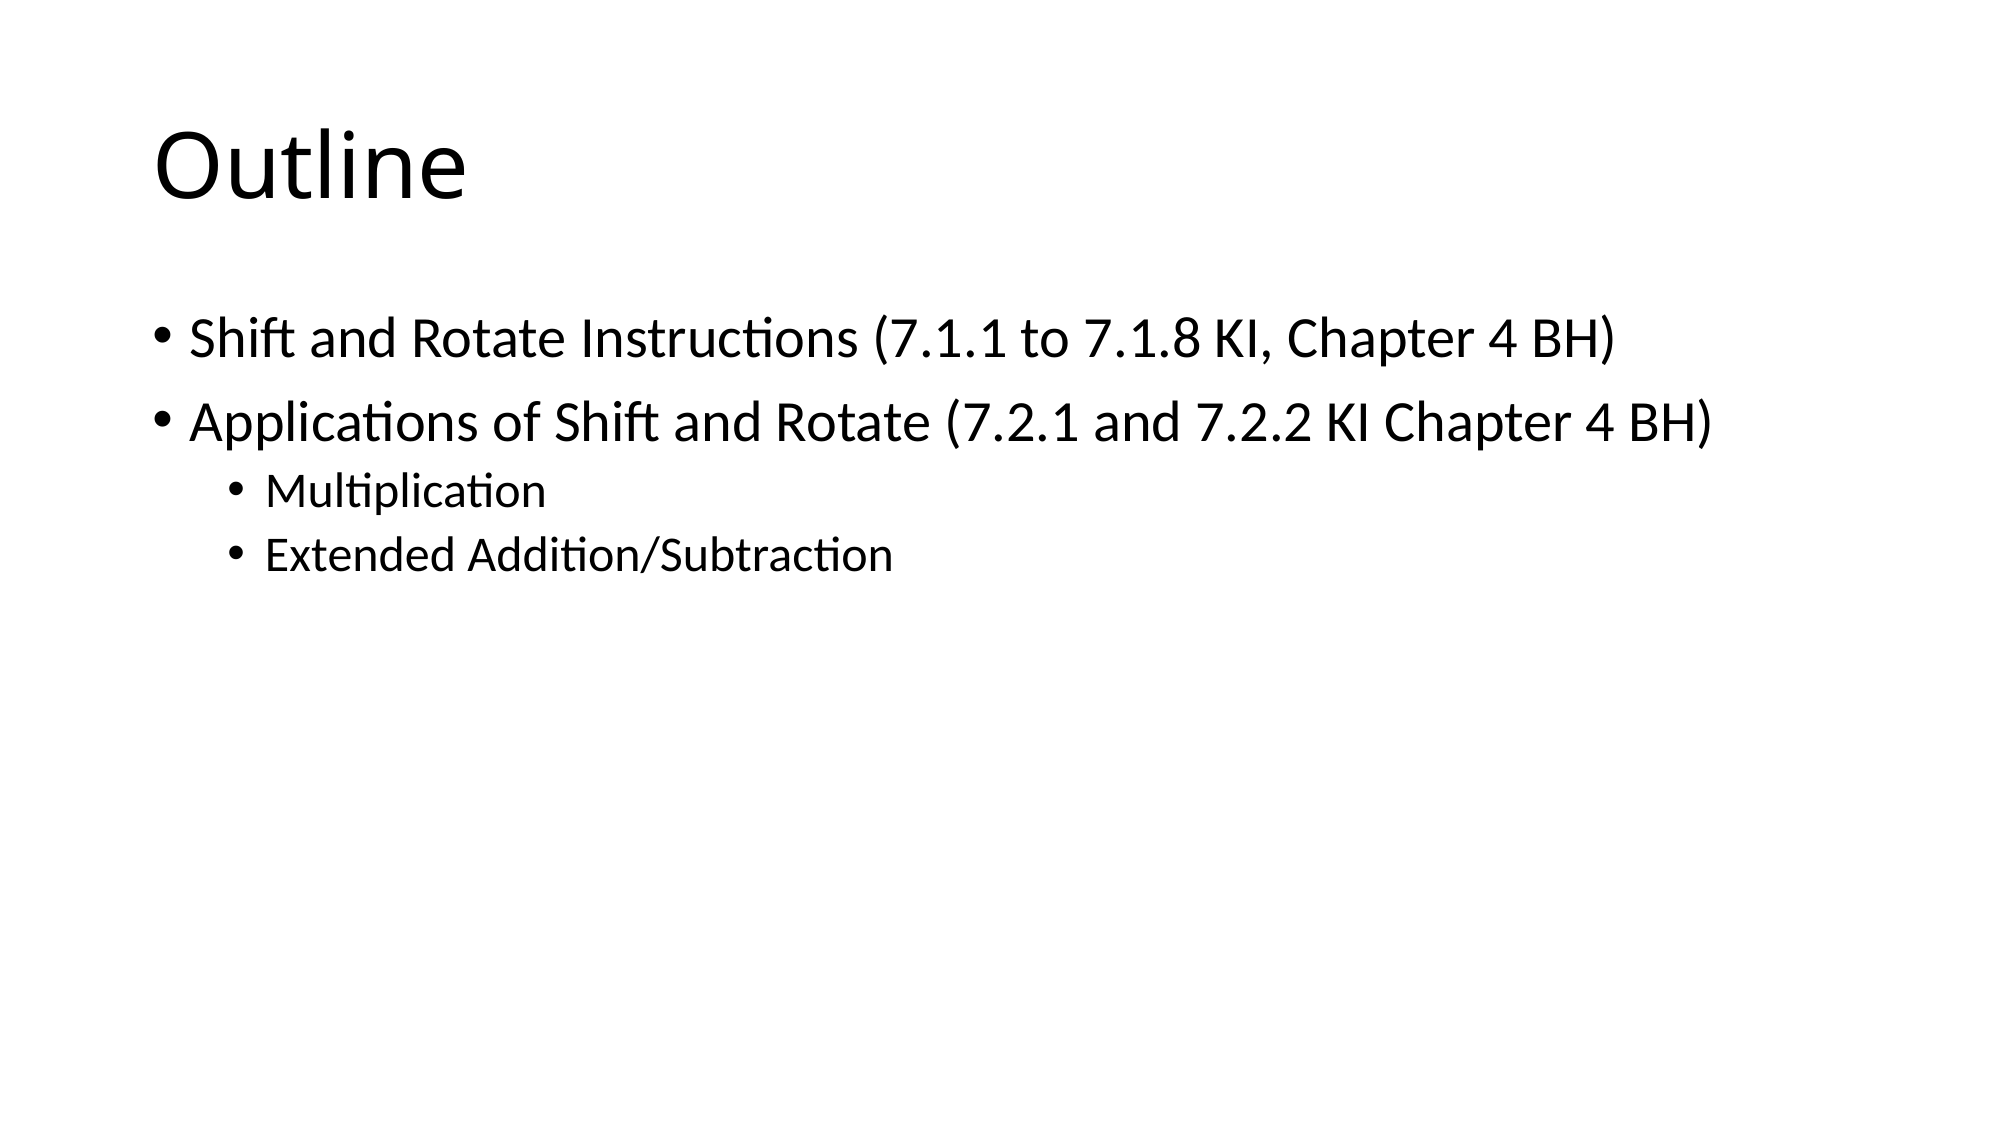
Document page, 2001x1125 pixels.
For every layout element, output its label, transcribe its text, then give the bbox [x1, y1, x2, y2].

list Shift and Rotate Instructions (7.1.1 to 7.1.8 KI, Chapter 4 BH) Applications of Shift and Rotate (7.2.1 and 7.2.2 KI Chapter 4 BH) Multiplication Extended Addition/Subtraction [137, 299, 1863, 1014]
title Outline [137, 59, 1863, 278]
